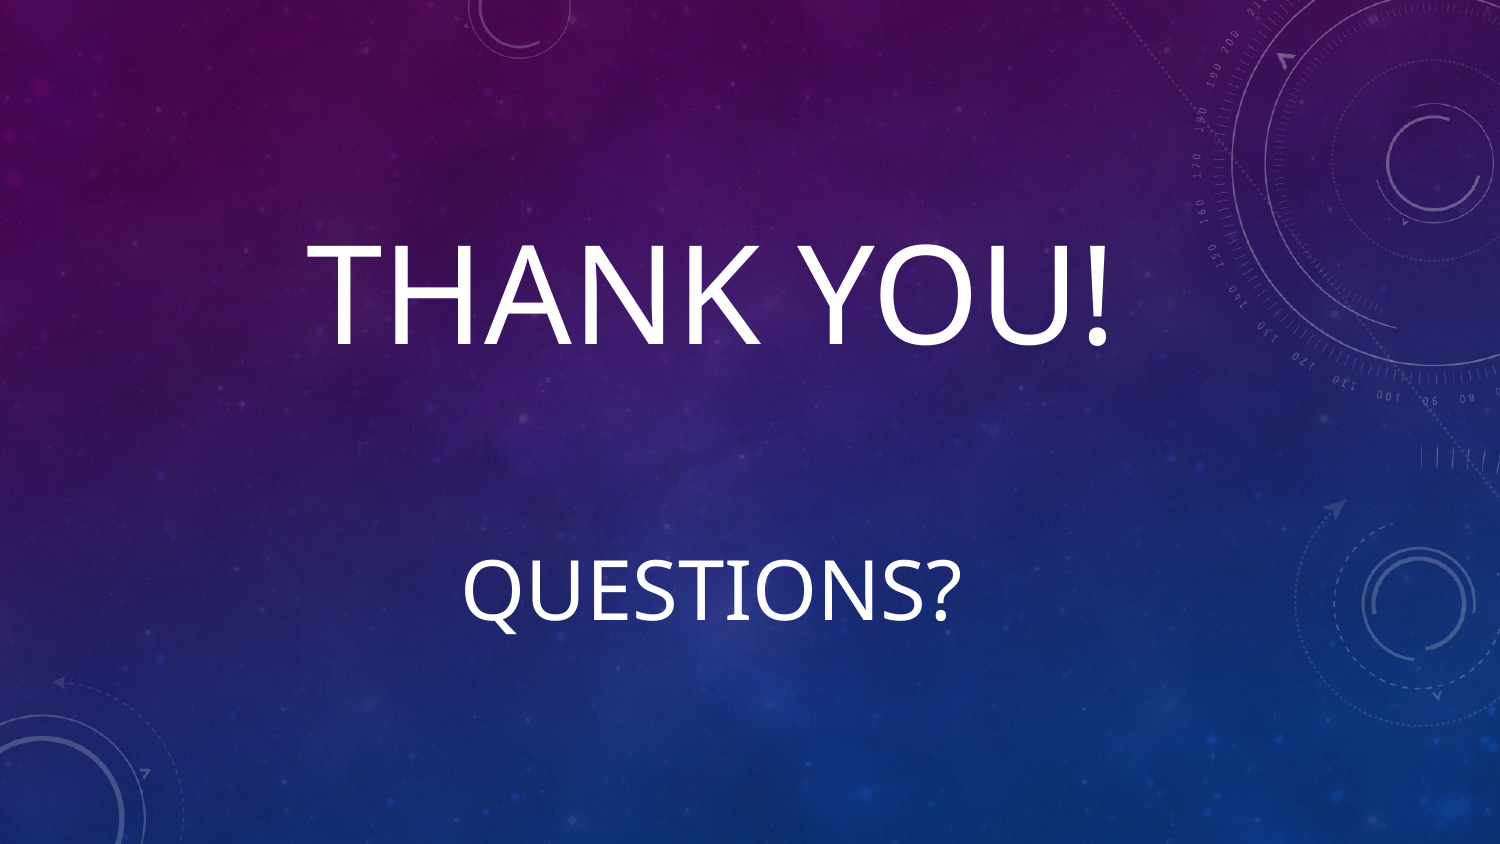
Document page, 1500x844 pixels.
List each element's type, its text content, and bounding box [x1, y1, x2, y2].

title Thank you! Questions? [88, 332, 1336, 512]
picture [0, 0, 1500, 844]
